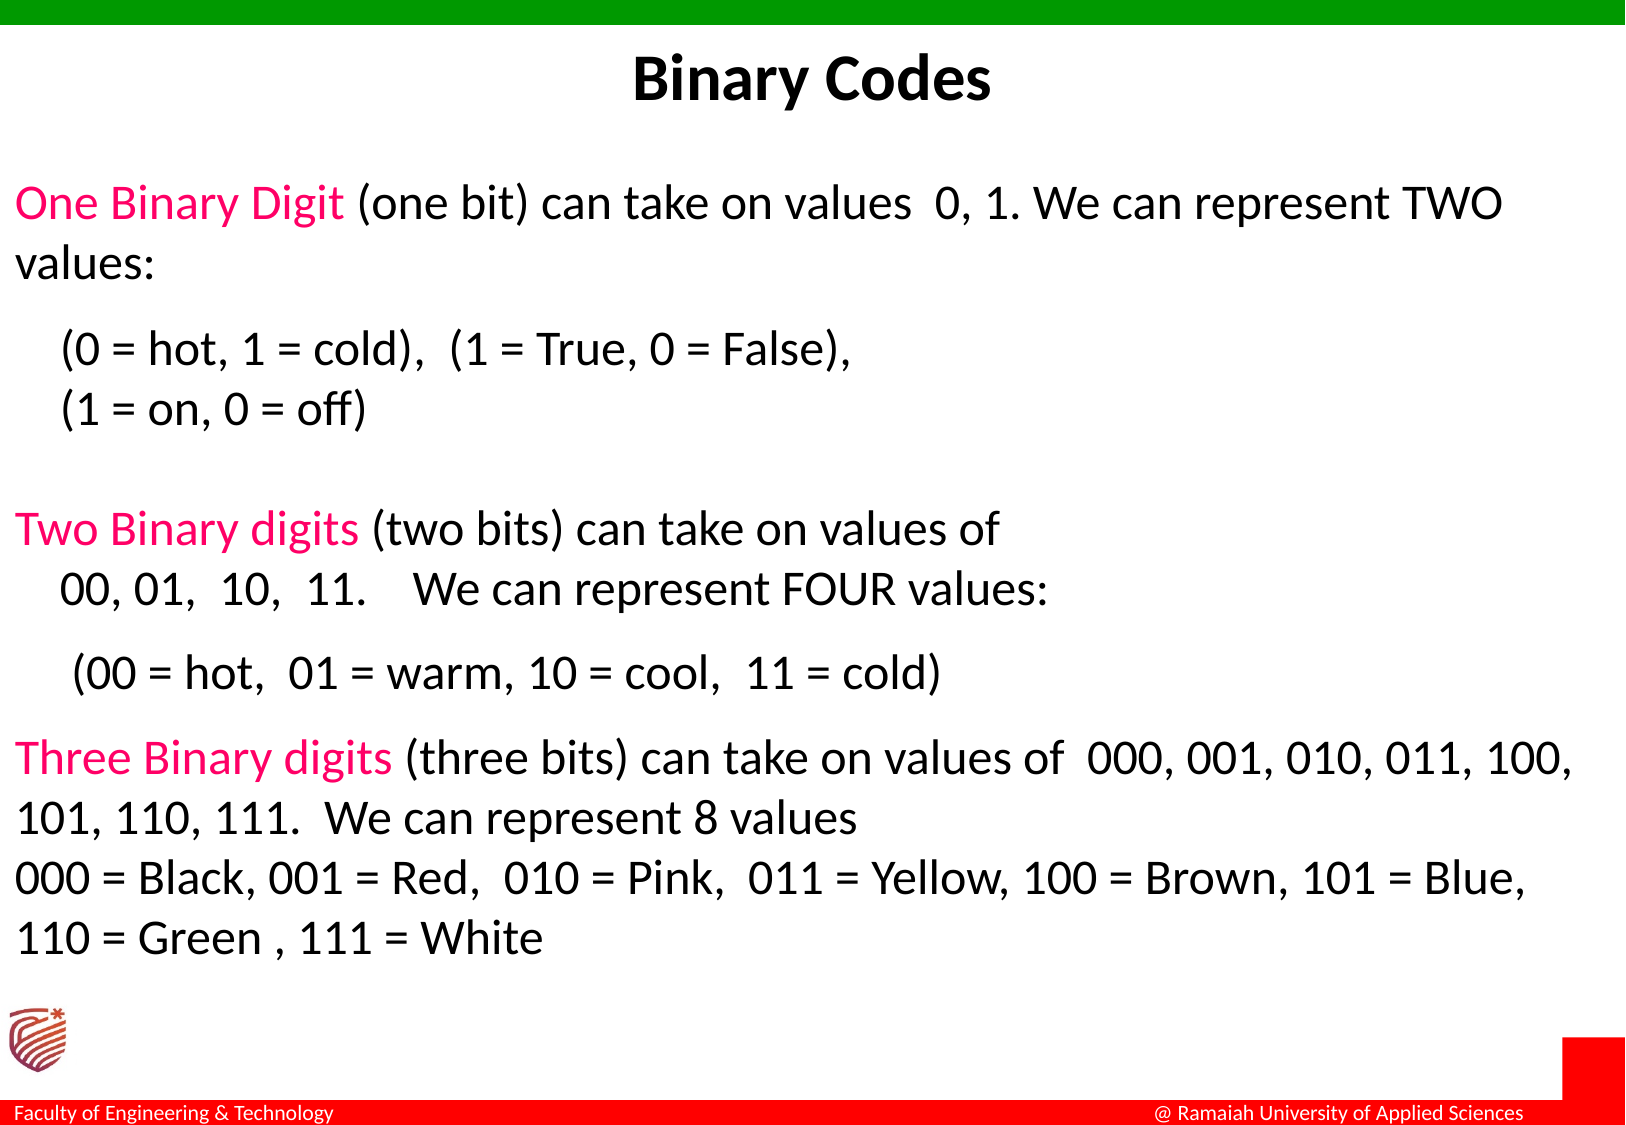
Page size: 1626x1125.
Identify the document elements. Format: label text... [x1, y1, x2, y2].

picture [1, 993, 77, 1077]
title Binary Codes [81, 26, 1544, 162]
text_box One Binary Digit (one bit) can take on values 0, 1. We can represent TWO values: (0 = hot, 1 = cold), (1 = True, 0 = False), (1 = on, 0 = off) Two Binary digits (two bits) can take on values of 00, 01, 10, 11. We can represent FOUR values: (00 = hot, 01 = warm, 10 = cool, 11 = cold) Three Binary digits (three bits) can take on values of 000, 001, 010, 011, 100, 101, 110, 111. We can represent 8 values 000 = Black, 001 = Red, 010 = Pink, 011 = Yellow, 100 = Brown, 101 = Blue, 110 = Green , 111 = White [0, 162, 1625, 973]
